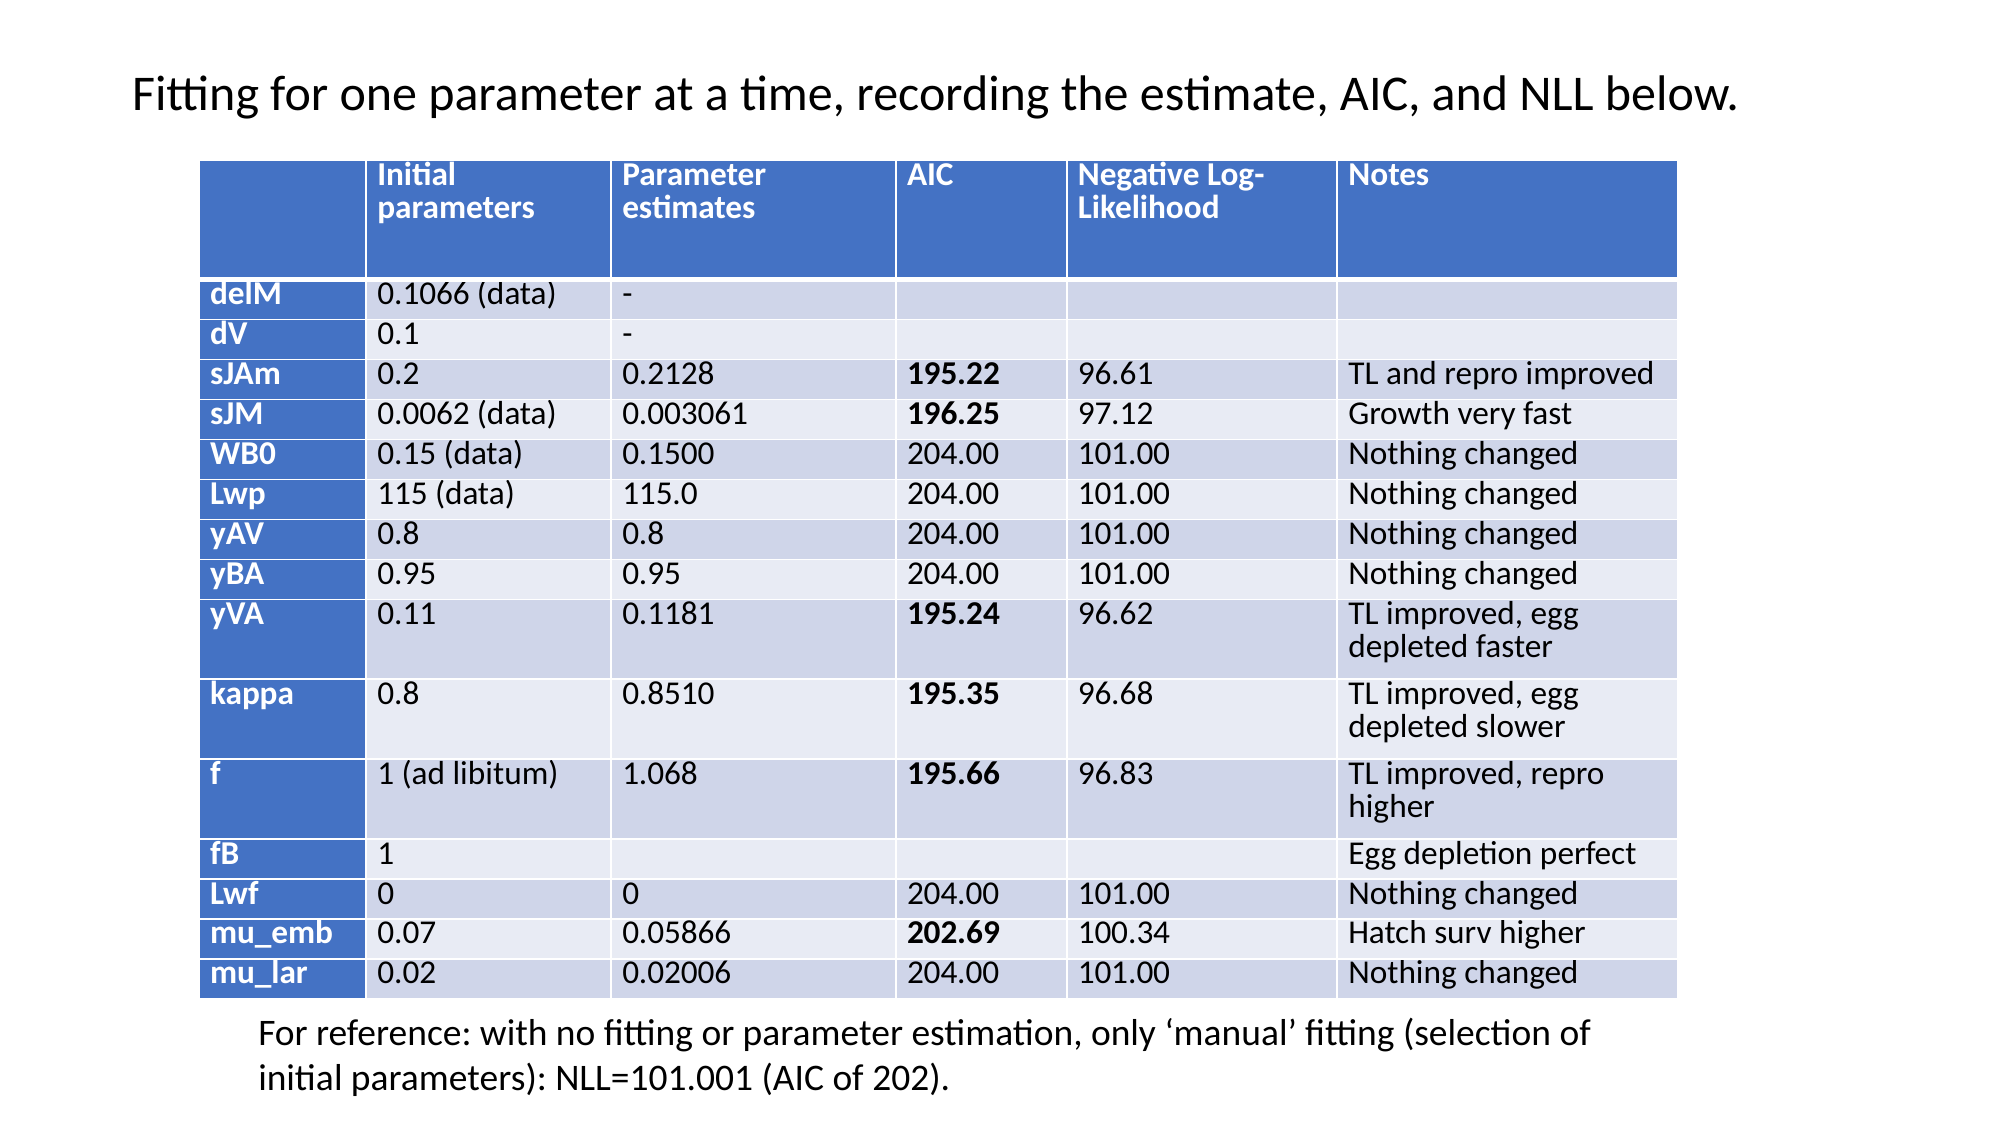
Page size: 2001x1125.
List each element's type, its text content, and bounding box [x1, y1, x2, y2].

table_cell 101.00 [1068, 520, 1336, 559]
table_header Initial parameters [367, 161, 610, 277]
table_cell 204.00 [897, 960, 1066, 998]
table_cell Nothing changed [1338, 880, 1677, 918]
table_cell 0.003061 [612, 400, 895, 439]
table_cell Nothing changed [1338, 960, 1677, 998]
table_cell - [612, 320, 895, 359]
table_cell [1068, 840, 1336, 878]
table_cell 0.05866 [612, 920, 895, 958]
table_cell 1.068 [612, 760, 895, 838]
table_cell 0.0062 (data) [367, 400, 610, 439]
table_cell 96.83 [1068, 760, 1336, 838]
table_cell TL improved, repro higher [1338, 760, 1677, 838]
table_header Parameter estimates [612, 161, 895, 277]
table_cell 0.8510 [612, 680, 895, 758]
table_cell 101.00 [1068, 560, 1336, 599]
table_cell 204.00 [897, 480, 1066, 519]
table_cell 0.11 [367, 600, 610, 678]
table_cell 195.35 [897, 680, 1066, 758]
table_cell 204.00 [897, 880, 1066, 918]
table_header [200, 161, 365, 277]
table_cell 0.8 [367, 520, 610, 559]
table_cell dV [200, 320, 365, 359]
table_cell 0.8 [612, 520, 895, 559]
table_cell 0.07 [367, 920, 610, 958]
table_cell 0.02 [367, 960, 610, 998]
table_cell Hatch surv higher [1338, 920, 1677, 958]
table_header AIC [897, 161, 1066, 277]
table_cell [1338, 282, 1677, 319]
table_cell 1 (ad libitum) [367, 760, 610, 838]
table_cell Growth very fast [1338, 400, 1677, 439]
table_cell Nothing changed [1338, 560, 1677, 599]
table_cell [1068, 282, 1336, 319]
table_cell 0.2 [367, 360, 610, 399]
table_cell - [612, 282, 895, 319]
table_cell 101.00 [1068, 880, 1336, 918]
table_cell kappa [200, 680, 365, 758]
table_cell [897, 320, 1066, 359]
table_cell 0.1181 [612, 600, 895, 678]
table_cell Lwf [200, 880, 365, 918]
text_box Fitting for one parameter at a time, recording the estimate, AIC, and NLL below. [117, 52, 1816, 128]
table_cell Nothing changed [1338, 520, 1677, 559]
table_cell Nothing changed [1338, 440, 1677, 479]
table_cell yBA [200, 560, 365, 599]
table_cell 0.1066 (data) [367, 282, 610, 319]
table_cell 0.1500 [612, 440, 895, 479]
table_cell TL and repro improved [1338, 360, 1677, 399]
table_cell 0.1 [367, 320, 610, 359]
table_cell 0 [612, 880, 895, 918]
table_cell 115 (data) [367, 480, 610, 519]
table_cell 0.02006 [612, 960, 895, 998]
table_cell mu_emb [200, 920, 365, 958]
table_cell sJAm [200, 360, 365, 399]
table_cell 195.22 [897, 360, 1066, 399]
table_cell 0.95 [367, 560, 610, 599]
table_cell TL improved, egg depleted slower [1338, 680, 1677, 758]
table_cell 101.00 [1068, 440, 1336, 479]
table_cell 101.00 [1068, 960, 1336, 998]
table_cell delM [200, 282, 365, 319]
table_cell 96.62 [1068, 600, 1336, 678]
table_cell [897, 840, 1066, 878]
table_cell yVA [200, 600, 365, 678]
table_cell yAV [200, 520, 365, 559]
table_cell 196.25 [897, 400, 1066, 439]
table_cell 96.68 [1068, 680, 1336, 758]
table_cell 0.95 [612, 560, 895, 599]
table_cell 195.24 [897, 600, 1066, 678]
table_cell sJM [200, 400, 365, 439]
table_header Negative Log-Likelihood [1068, 161, 1336, 277]
table_cell 115.0 [612, 480, 895, 519]
table_cell [1338, 320, 1677, 359]
table_cell 1 [367, 840, 610, 878]
table_cell mu_lar [200, 960, 365, 998]
table_cell 100.34 [1068, 920, 1336, 958]
table_header Notes [1338, 161, 1677, 277]
table_cell 96.61 [1068, 360, 1336, 399]
table_cell 97.12 [1068, 400, 1336, 439]
table_cell 0 [367, 880, 610, 918]
table_cell [897, 282, 1066, 319]
table_cell Nothing changed [1338, 480, 1677, 519]
table_cell [612, 840, 895, 878]
table_cell 204.00 [897, 440, 1066, 479]
table_cell 101.00 [1068, 480, 1336, 519]
table_cell 195.66 [897, 760, 1066, 838]
table_cell 0.2128 [612, 360, 895, 399]
table_cell 202.69 [897, 920, 1066, 958]
table_cell Lwp [200, 480, 365, 519]
table_cell 204.00 [897, 560, 1066, 599]
table_cell 0.8 [367, 680, 610, 758]
table_cell [1068, 320, 1336, 359]
table_cell TL improved, egg depleted faster [1338, 600, 1677, 678]
table_cell f [200, 760, 365, 838]
text_box For reference: with no fitting or parameter estimation, only ‘manual’ fitting (selection of initial parameters): NLL=101.001 (AIC of 202). [243, 1000, 1690, 1106]
table_cell WB0 [200, 440, 365, 479]
table_cell 204.00 [897, 520, 1066, 559]
table_cell 0.15 (data) [367, 440, 610, 479]
table_cell Egg depletion perfect [1338, 840, 1677, 878]
table_cell fB [200, 840, 365, 878]
